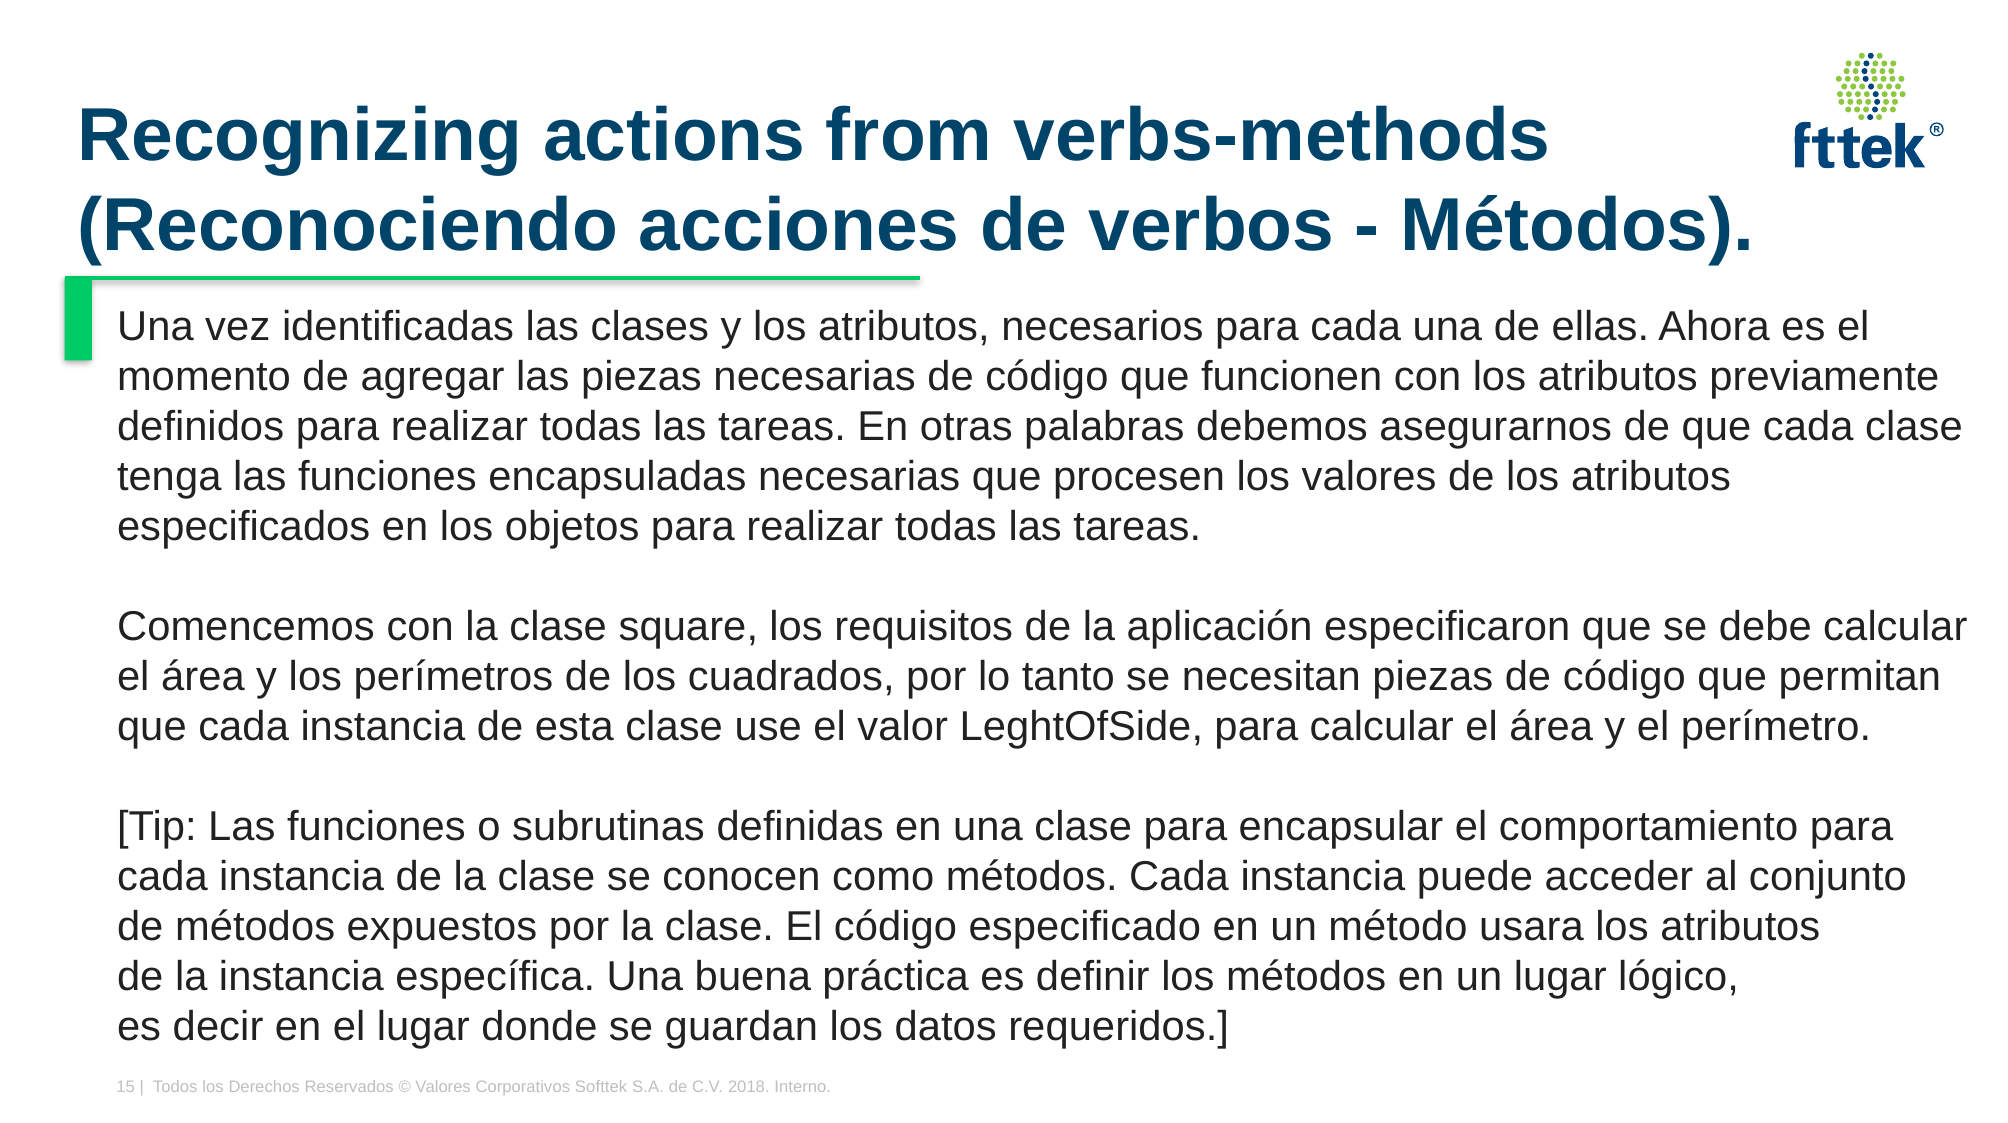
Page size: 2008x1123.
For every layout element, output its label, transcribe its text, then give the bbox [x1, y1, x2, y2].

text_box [64, 277, 920, 361]
title Recognizing actions from verbs-methods (Reconociendo acciones de verbos - Métodos). [2, 81, 1795, 270]
text_box Una vez identificadas las clases y los atributos, necesarios para cada una de ellas. Ahora es el momento de agregar las piezas necesarias de código que funcionen con los atributos previamente definidos para realizar todas las tareas. En otras palabras debemos asegurarnos de que cada clase tenga las funciones encapsuladas necesarias que procesen los valores de los atributos especificados en los objetos para realizar todas las tareas. Comencemos con la clase square, los requisitos de la aplicación especificaron que se debe calcular el área y los perímetros de los cuadrados, por lo tanto se necesitan piezas de código que permitan que cada instancia de esta clase use el valor LeghtOfSide, para calcular el área y el perímetro. [Tip: Las funciones o subrutinas definidas en una clase para encapsular el comportamiento para cada instancia de la clase se conocen como métodos. Cada instancia puede acceder al conjunto de métodos expuestos por la clase. El código especificado en un método usara los atributos de la instancia específica. Una buena práctica es definir los métodos en un lugar lógico, es decir en el lugar donde se guardan los datos requeridos.] [116, 298, 1981, 1049]
